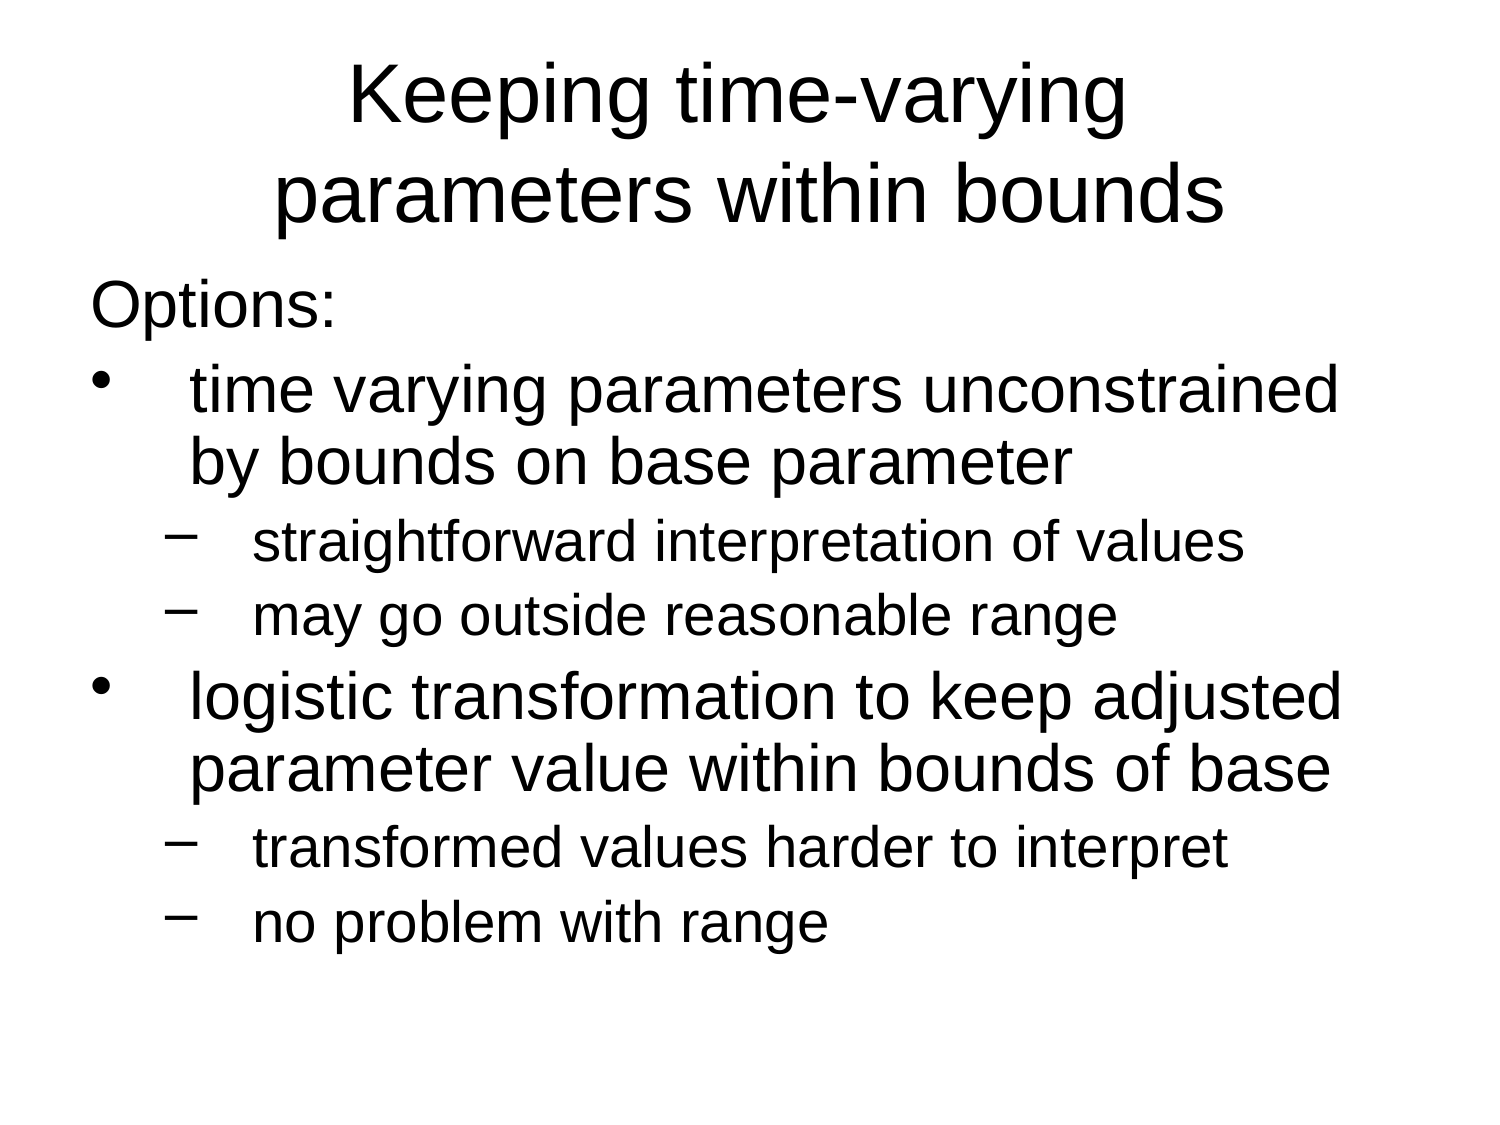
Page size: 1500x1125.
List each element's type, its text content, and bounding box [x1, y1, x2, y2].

list Options: time varying parameters unconstrained by bounds on base parameter straightforward interpretation of values may go outside reasonable range logistic transformation to keep adjusted parameter value within bounds of base transformed values harder to interpret no problem with range [75, 262, 1425, 1005]
title Keeping time-varying parameters within bounds [75, 45, 1425, 233]
